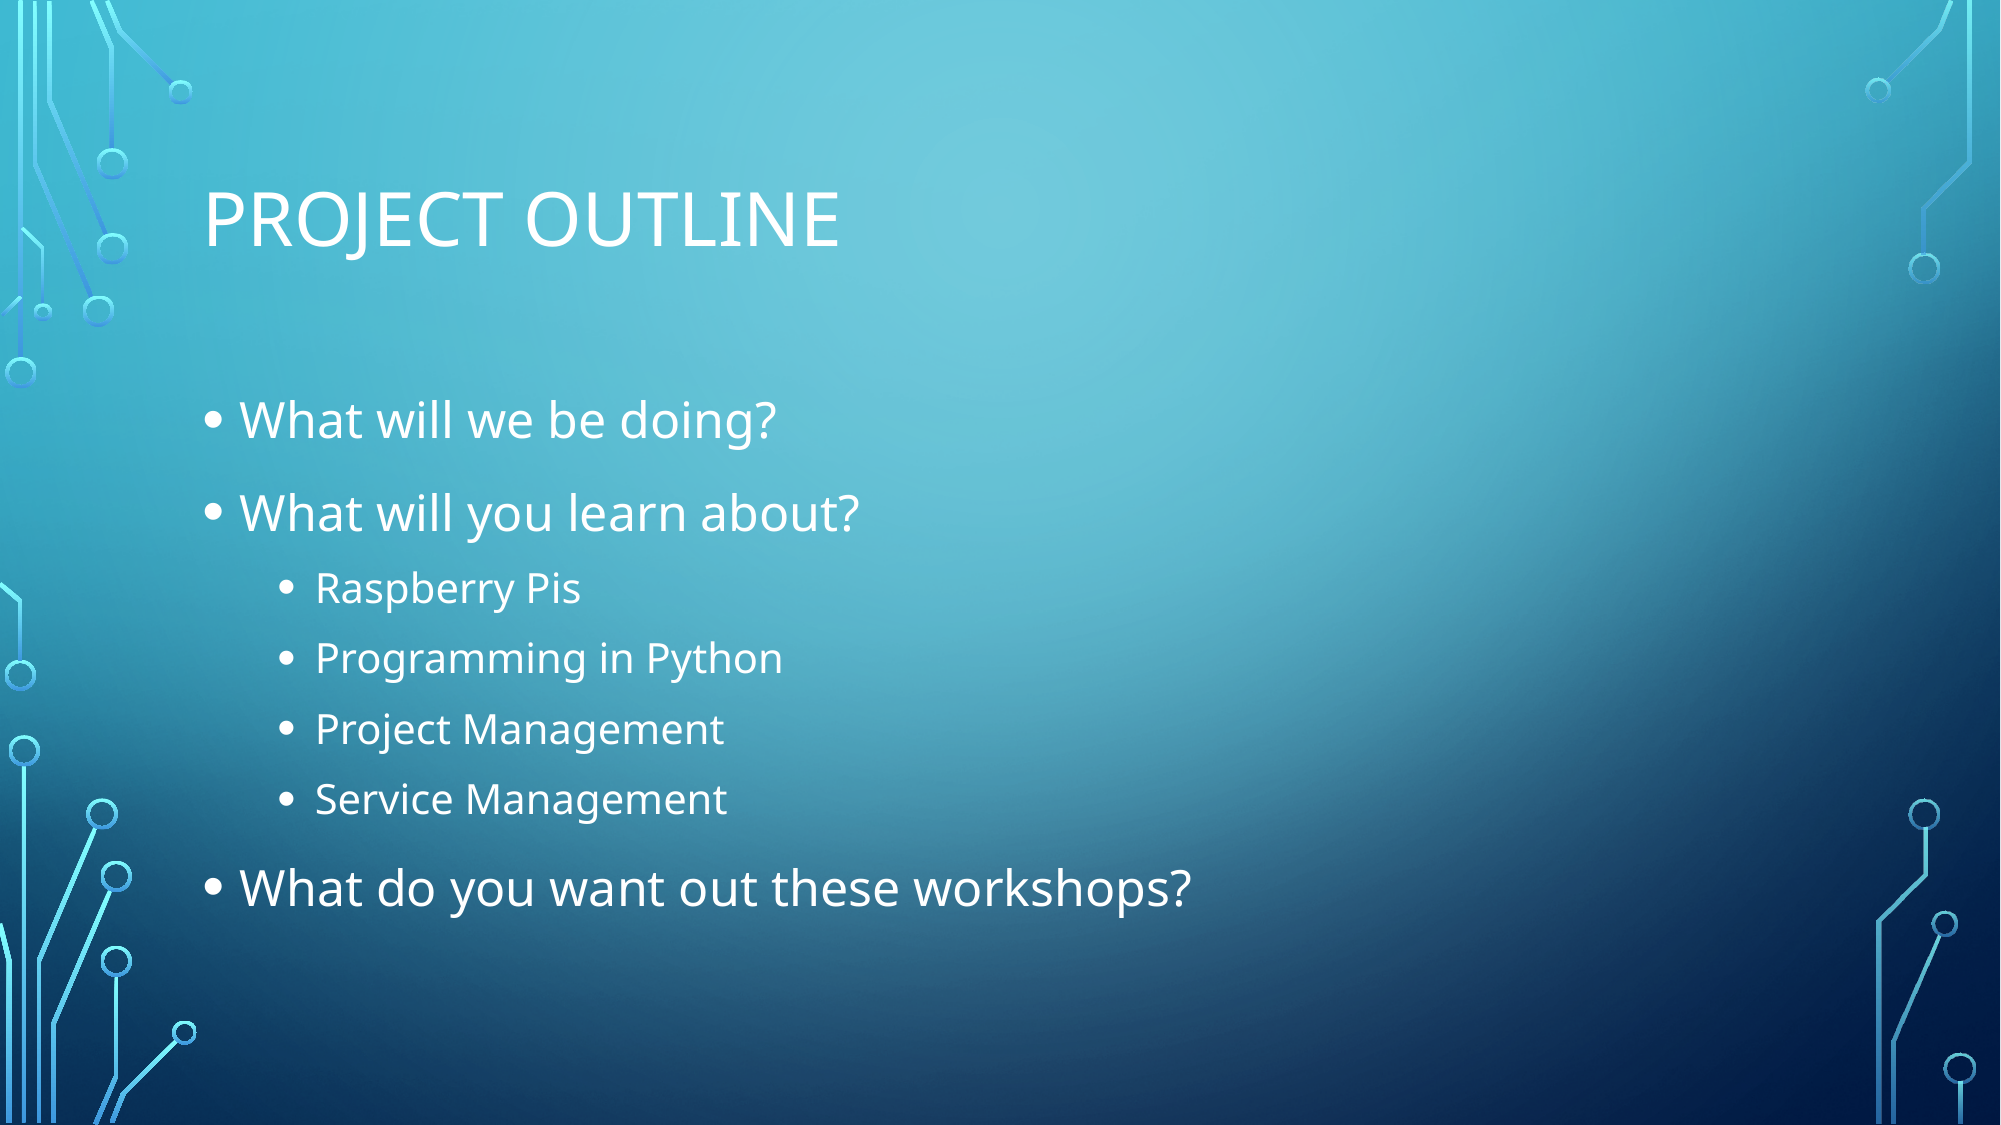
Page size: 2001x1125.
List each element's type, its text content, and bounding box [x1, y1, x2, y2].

list What will we be doing? What will you learn about? Raspberry Pis Programming in Python Project Management Service Management What do you want out these workshops? [187, 369, 1813, 950]
title Project outline [187, 101, 1813, 344]
